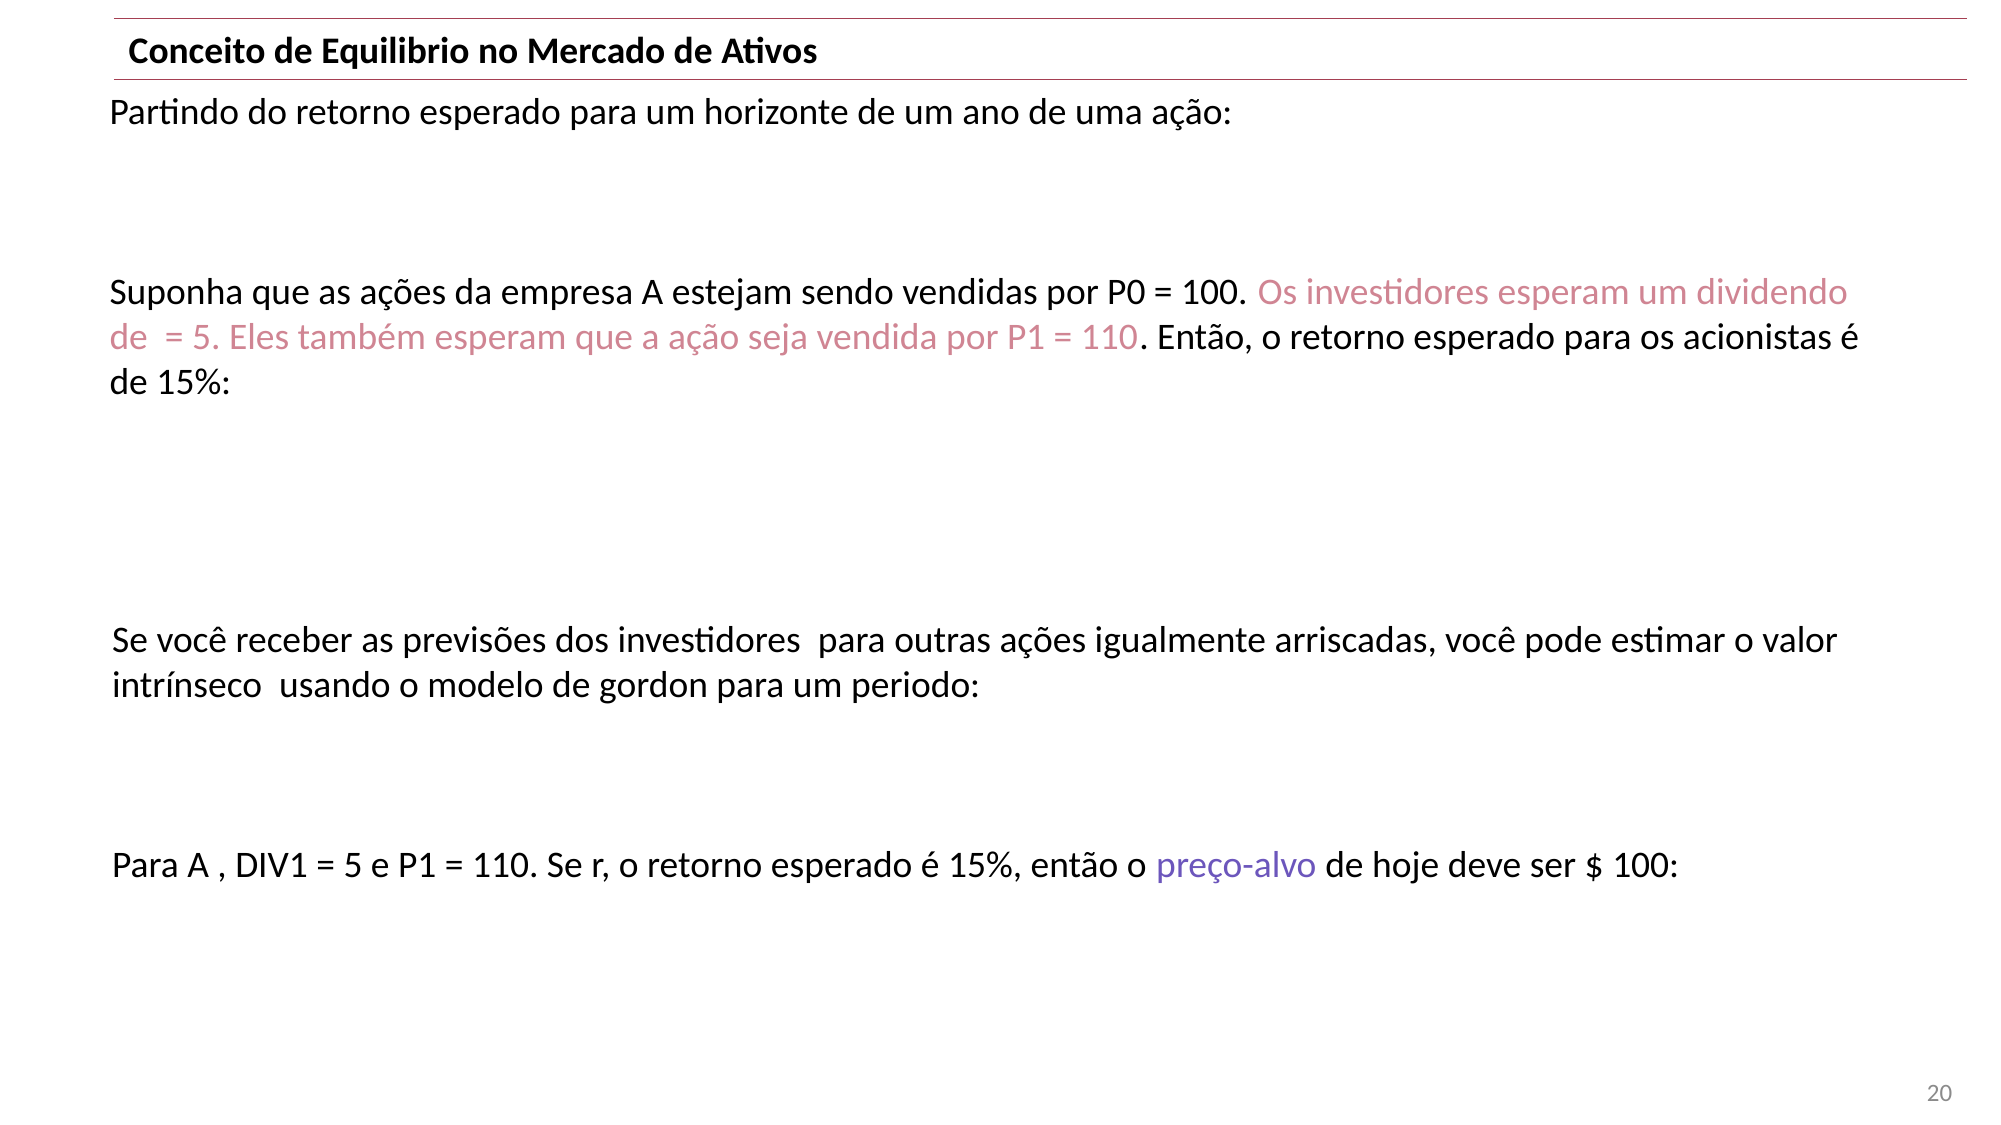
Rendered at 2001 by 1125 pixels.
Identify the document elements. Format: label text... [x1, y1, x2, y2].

text_box Conceito de Equilibrio no Mercado de Ativos [113, 19, 1114, 79]
slide_number 20 [1894, 1061, 1968, 1121]
